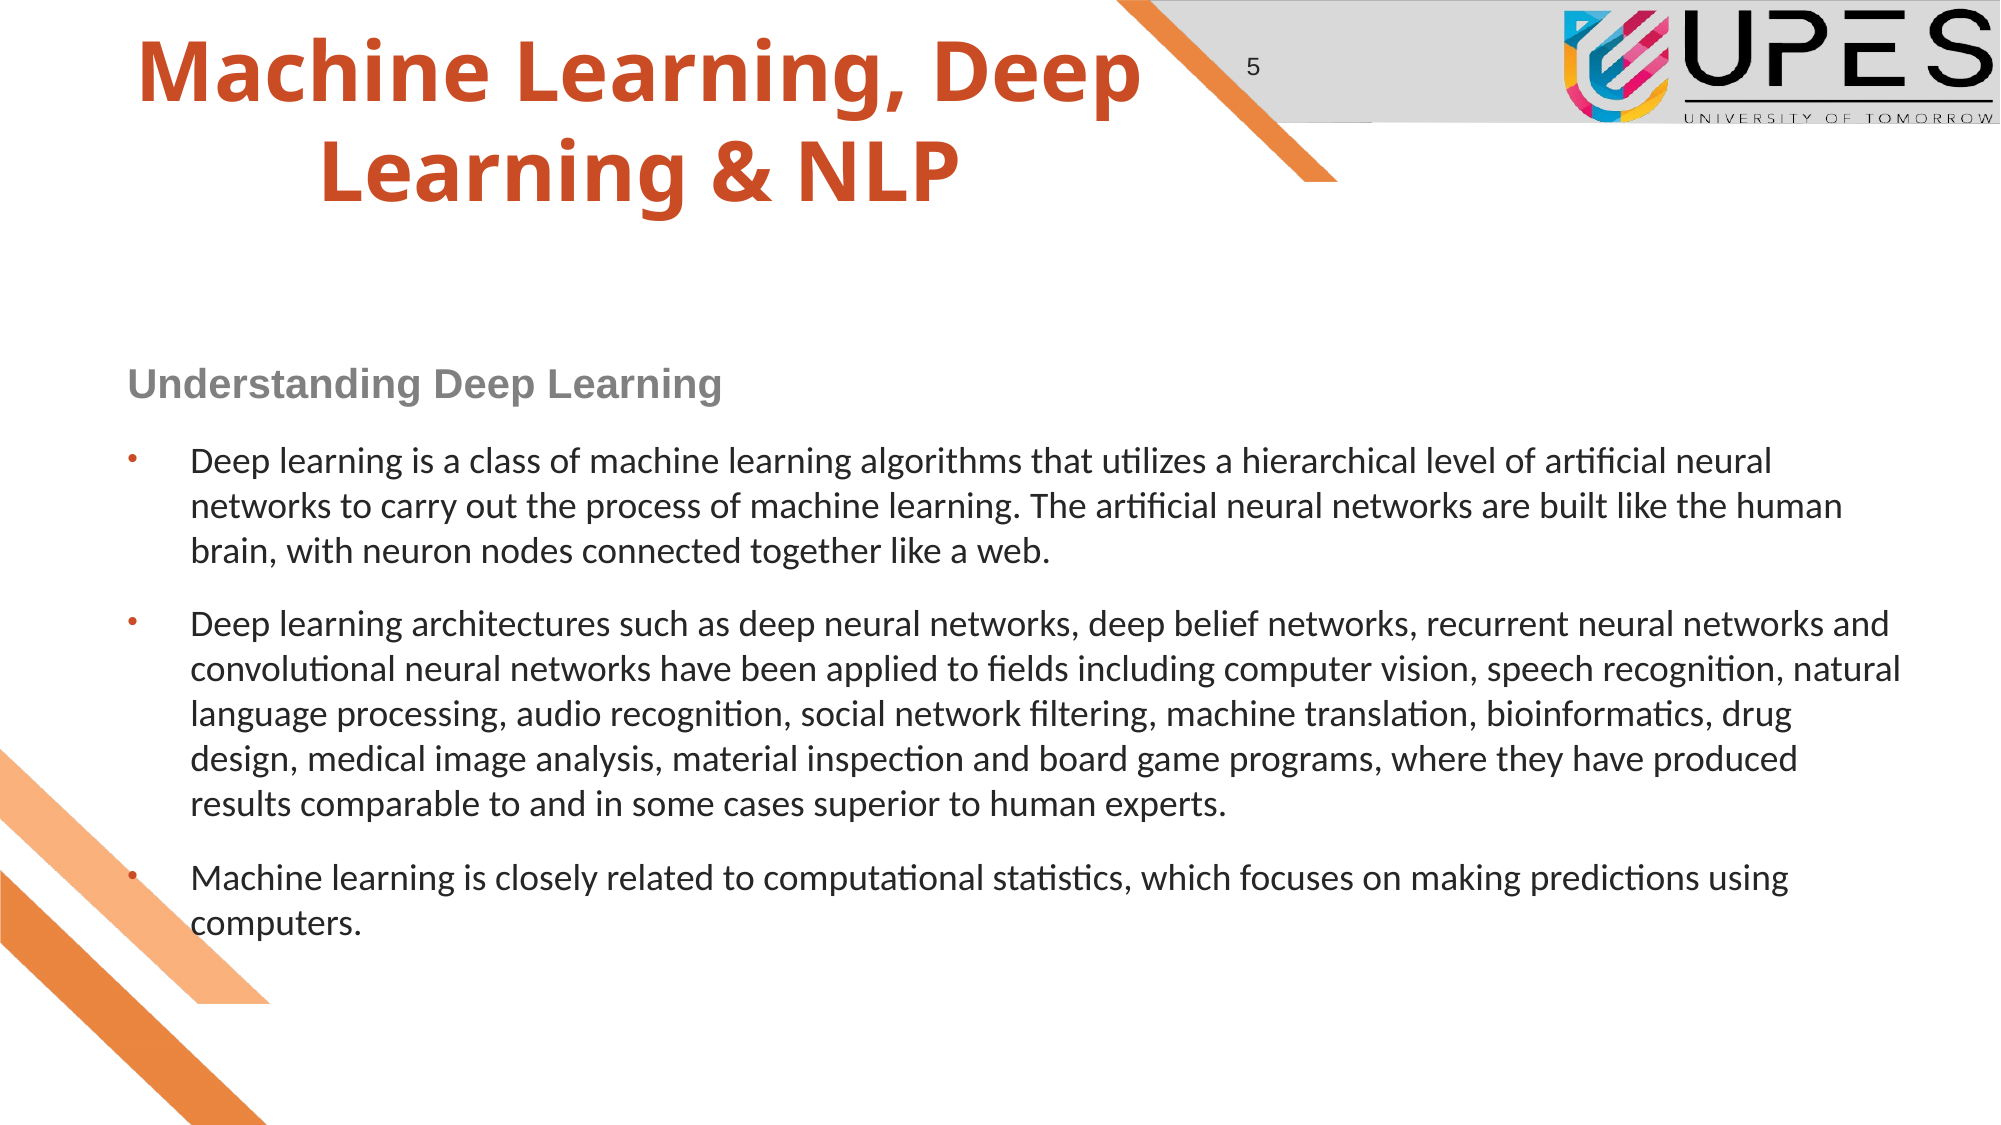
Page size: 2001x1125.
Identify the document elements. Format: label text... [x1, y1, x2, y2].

text_box 5 [1212, 38, 1276, 88]
title Machine Learning, Deep Learning & NLP [102, 62, 1178, 174]
picture [1116, 0, 2000, 182]
picture [0, 745, 270, 1125]
list Understanding Deep Learning Deep learning is a class of machine learning algorithms that utilizes a hierarchical level of artificial neural networks to carry out the process of machine learning. The artificial neural networks are built like the human brain, with neuron nodes connected together like a web. Deep learning architectures such as deep neural networks, deep belief networks, recurrent neural networks and convolutional neural networks have been applied to fields including computer vision, speech recognition, natural language processing, audio recognition, social network filtering, machine translation, bioinformatics, drug design, medical image analysis, material inspection and board game programs, where they have produced results comparable to and in some cases superior to human experts. Machine learning is closely related to computational statistics, which focuses on making predictions using computers. [102, 349, 1922, 953]
